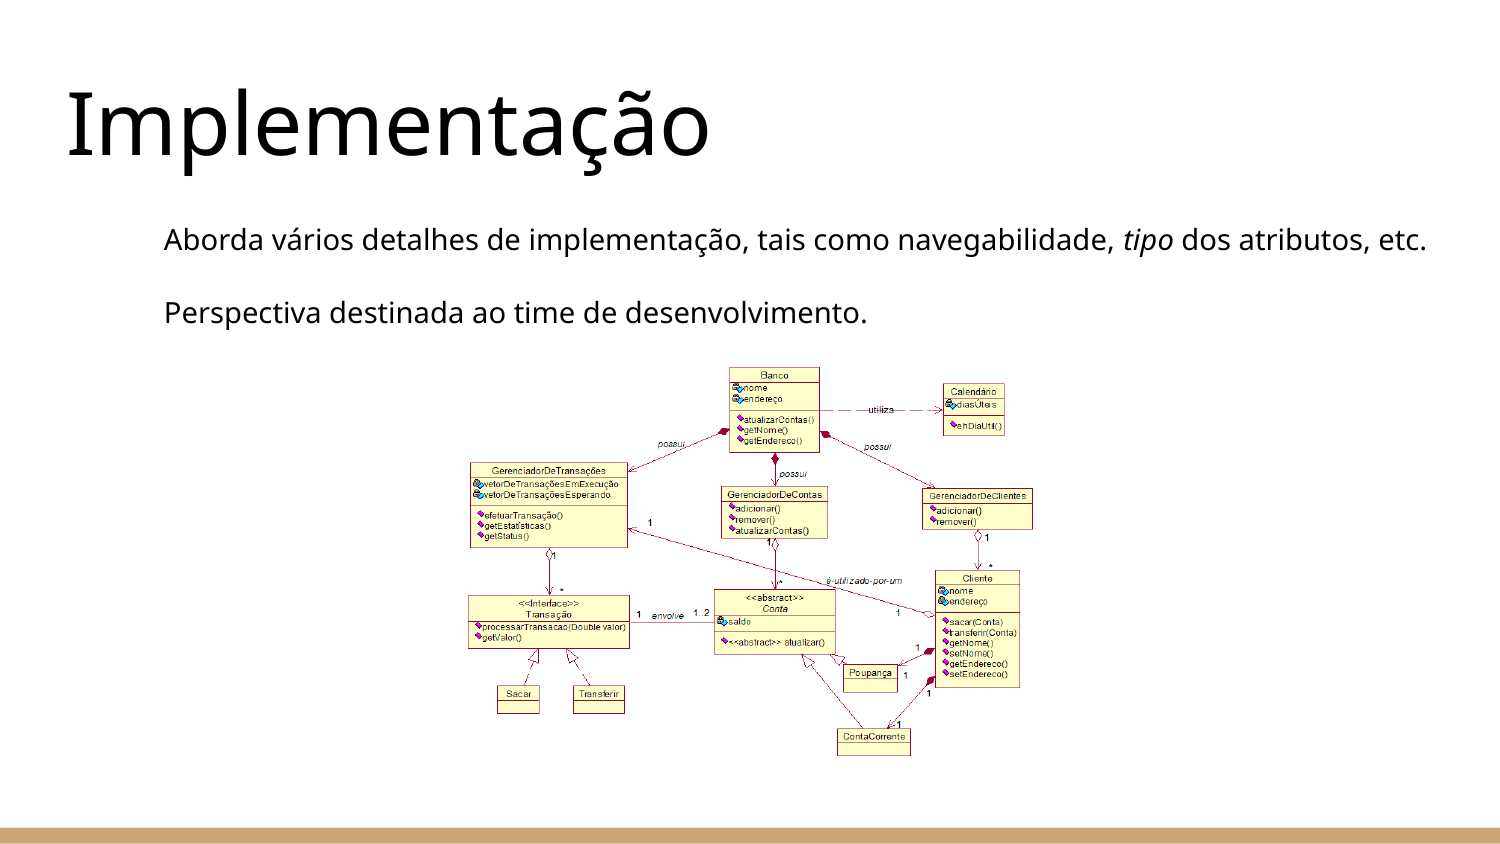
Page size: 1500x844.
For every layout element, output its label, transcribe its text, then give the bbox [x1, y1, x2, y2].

list Aborda vários detalhes de implementação, tais como navegabilidade, tipo dos atributos, etc. Perspectiva destinada ao time de desenvolvimento. [51, 200, 1449, 752]
picture [438, 347, 1062, 776]
title Implementação [51, 51, 1449, 189]
